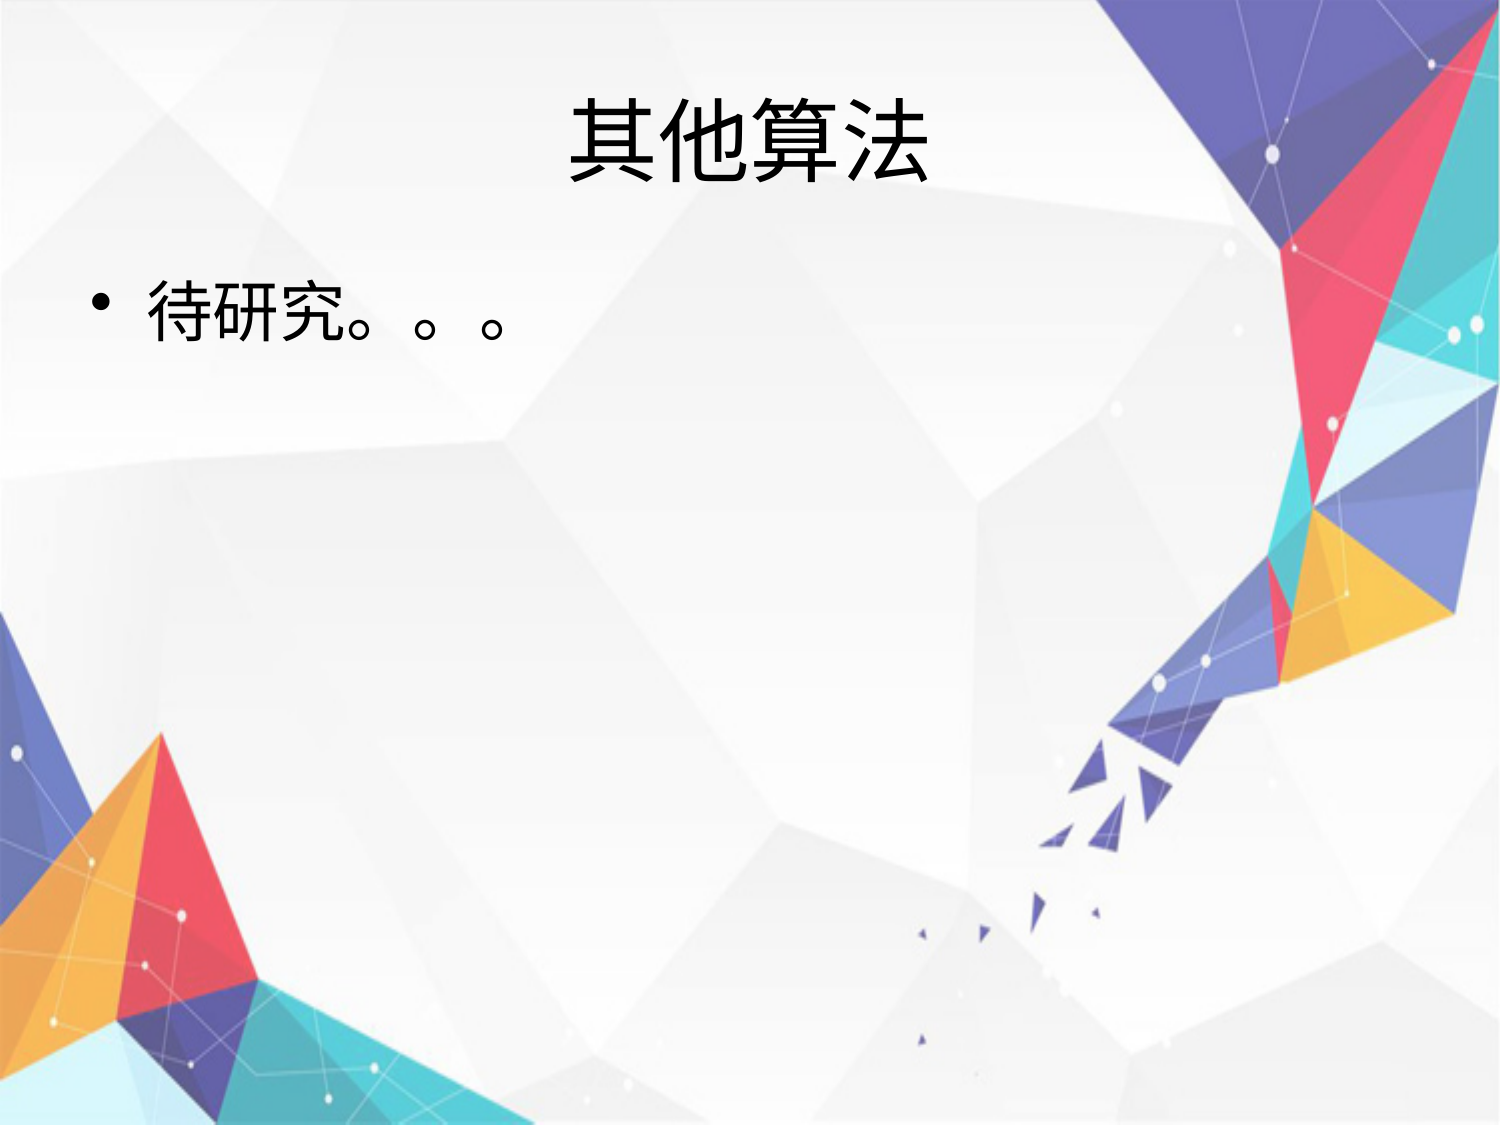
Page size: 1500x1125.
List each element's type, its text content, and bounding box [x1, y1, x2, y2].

list 待研究。。。 [74, 262, 1426, 1006]
title 其他算法 [74, 44, 1426, 233]
